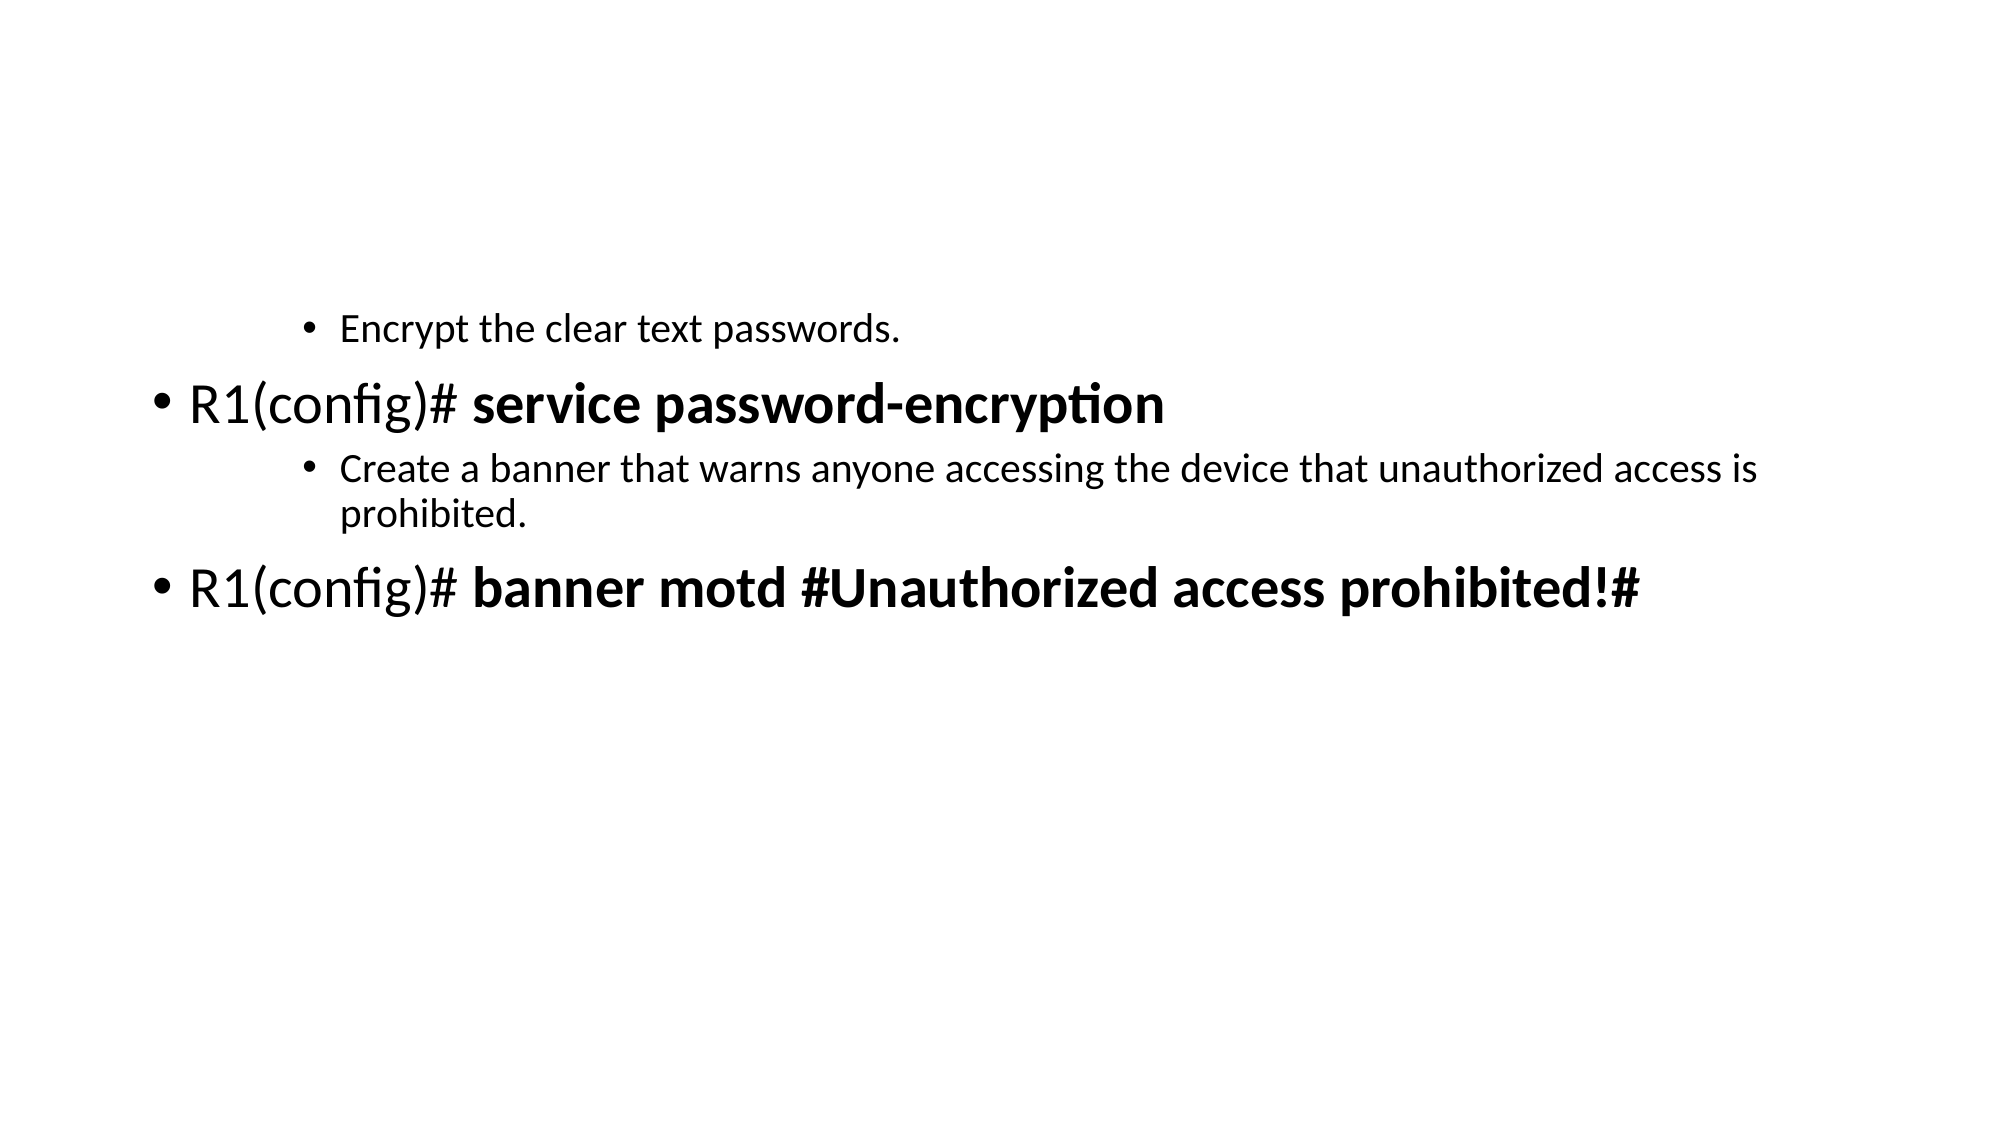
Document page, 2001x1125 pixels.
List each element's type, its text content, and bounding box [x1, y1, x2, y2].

list Encrypt the clear text passwords. R1(config)# service password-encryption Create a banner that warns anyone accessing the device that unauthorized access is prohibited. R1(config)# banner motd #Unauthorized access prohibited!# [137, 299, 1863, 1014]
